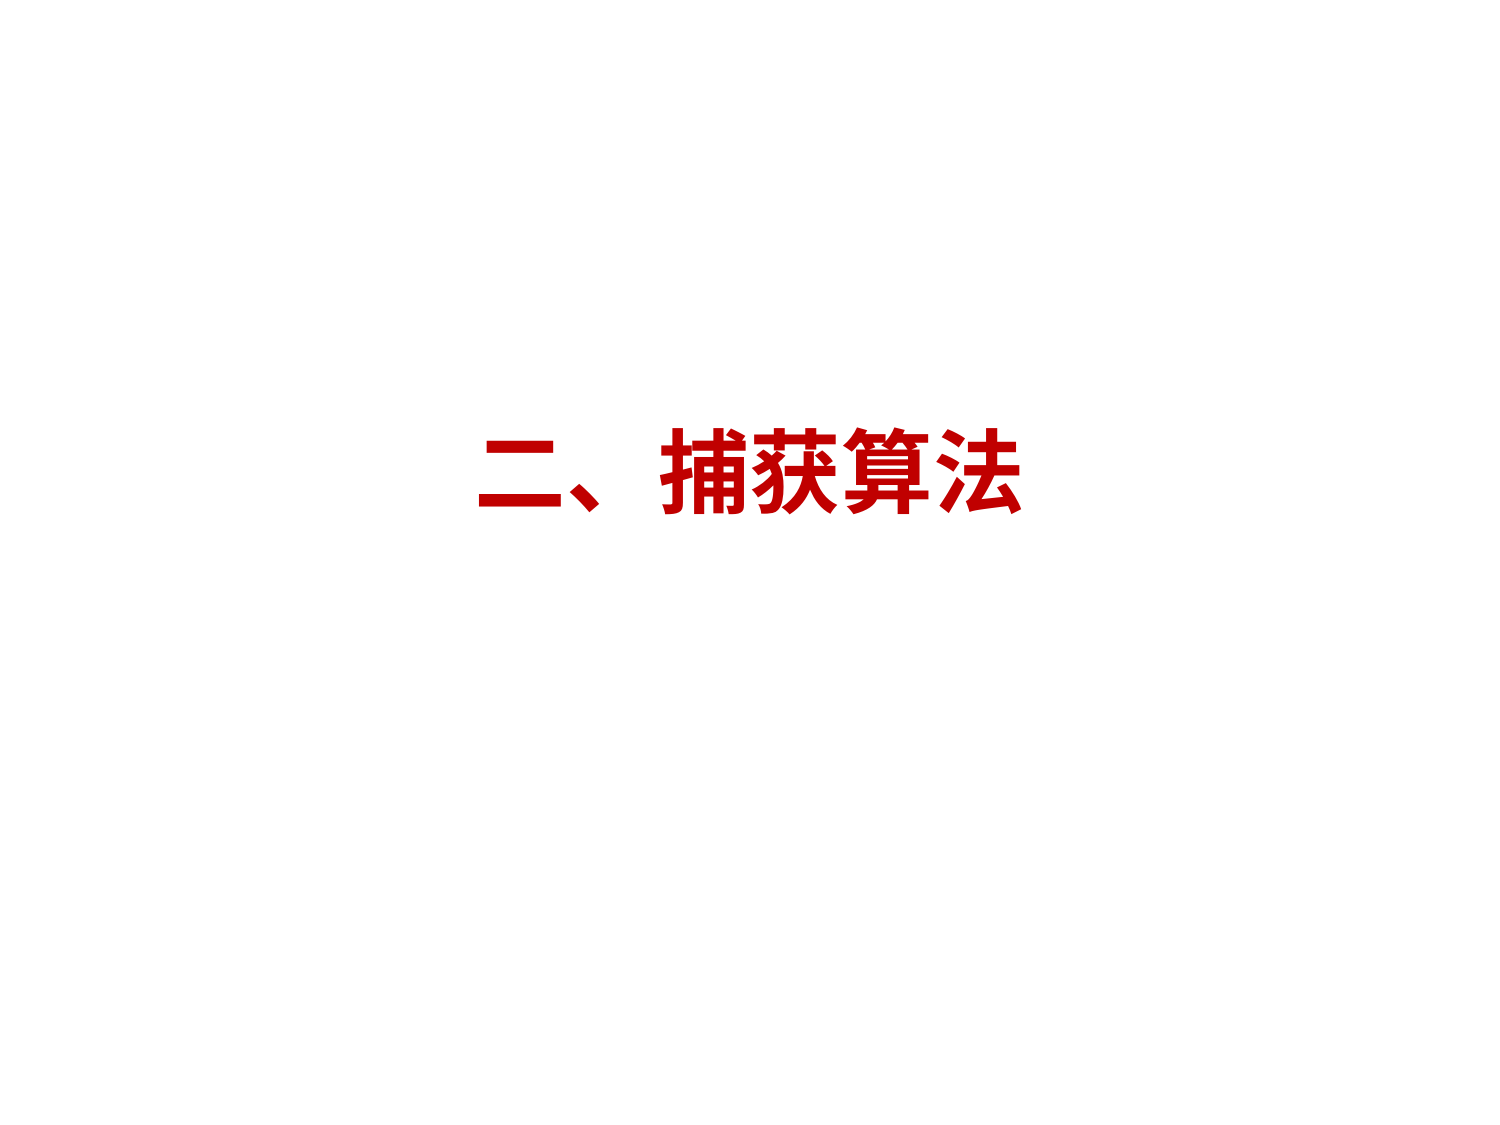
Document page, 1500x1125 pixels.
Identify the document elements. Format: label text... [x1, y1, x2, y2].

title 二、捕获算法 [112, 349, 1388, 591]
